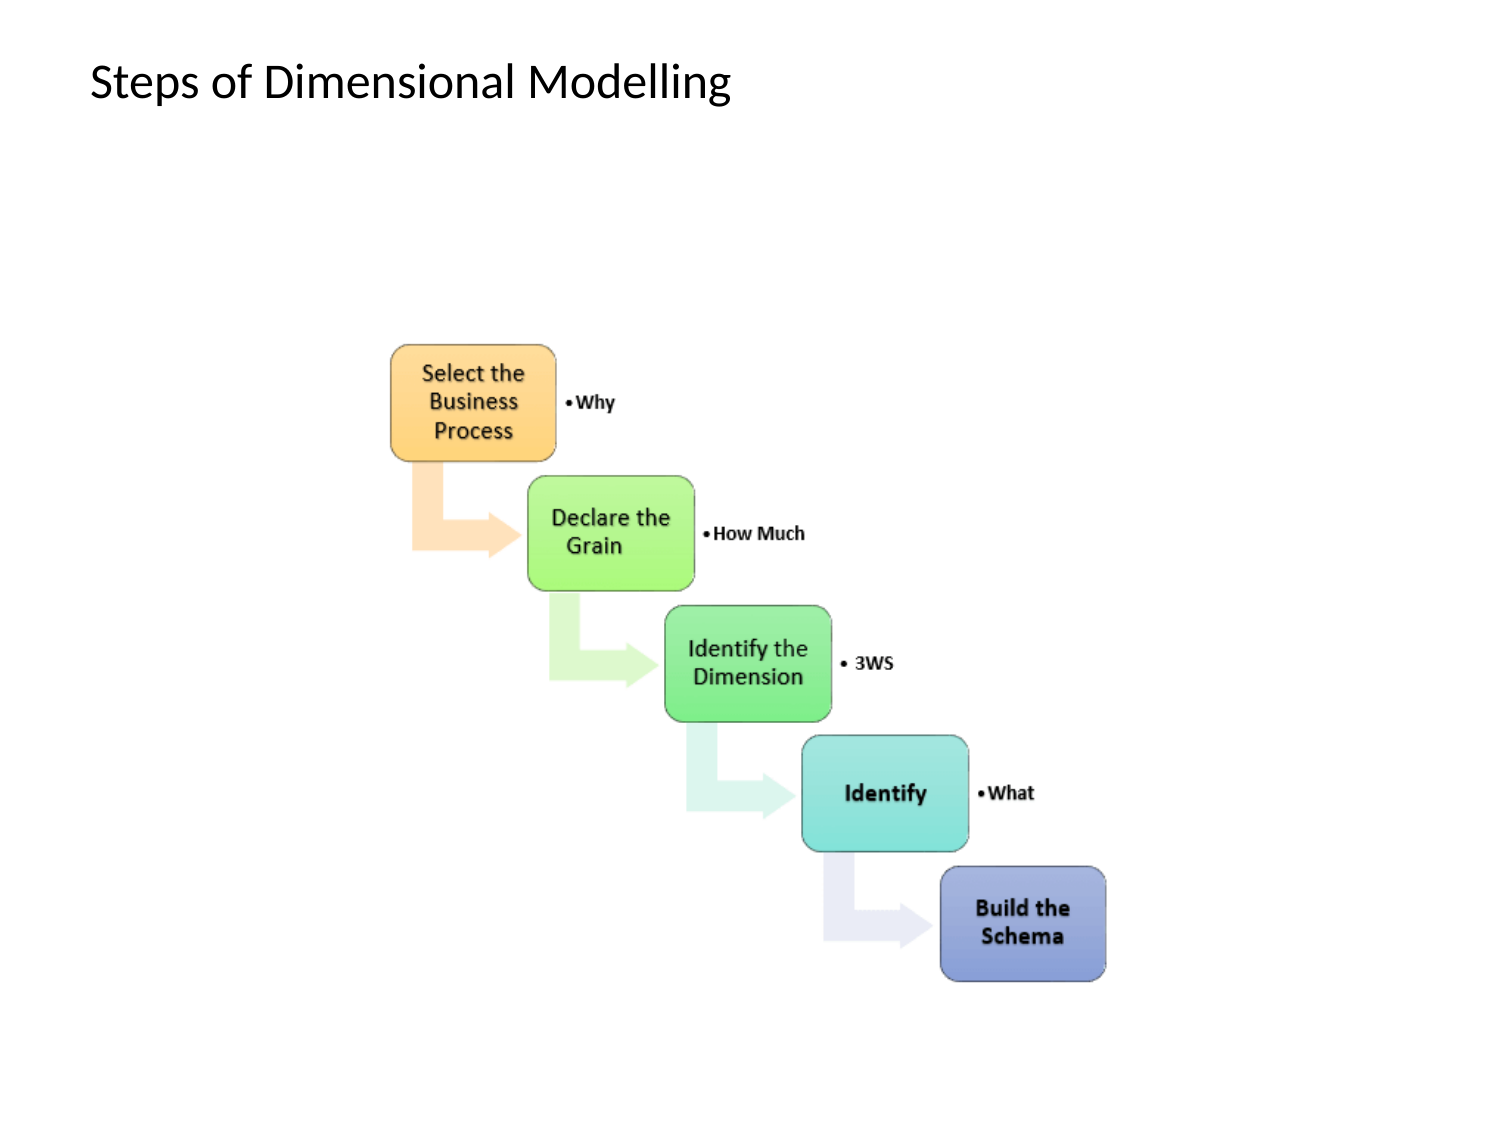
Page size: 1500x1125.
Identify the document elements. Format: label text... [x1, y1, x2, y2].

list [380, 331, 1120, 1001]
title Steps of Dimensional Modelling [75, 24, 1363, 140]
